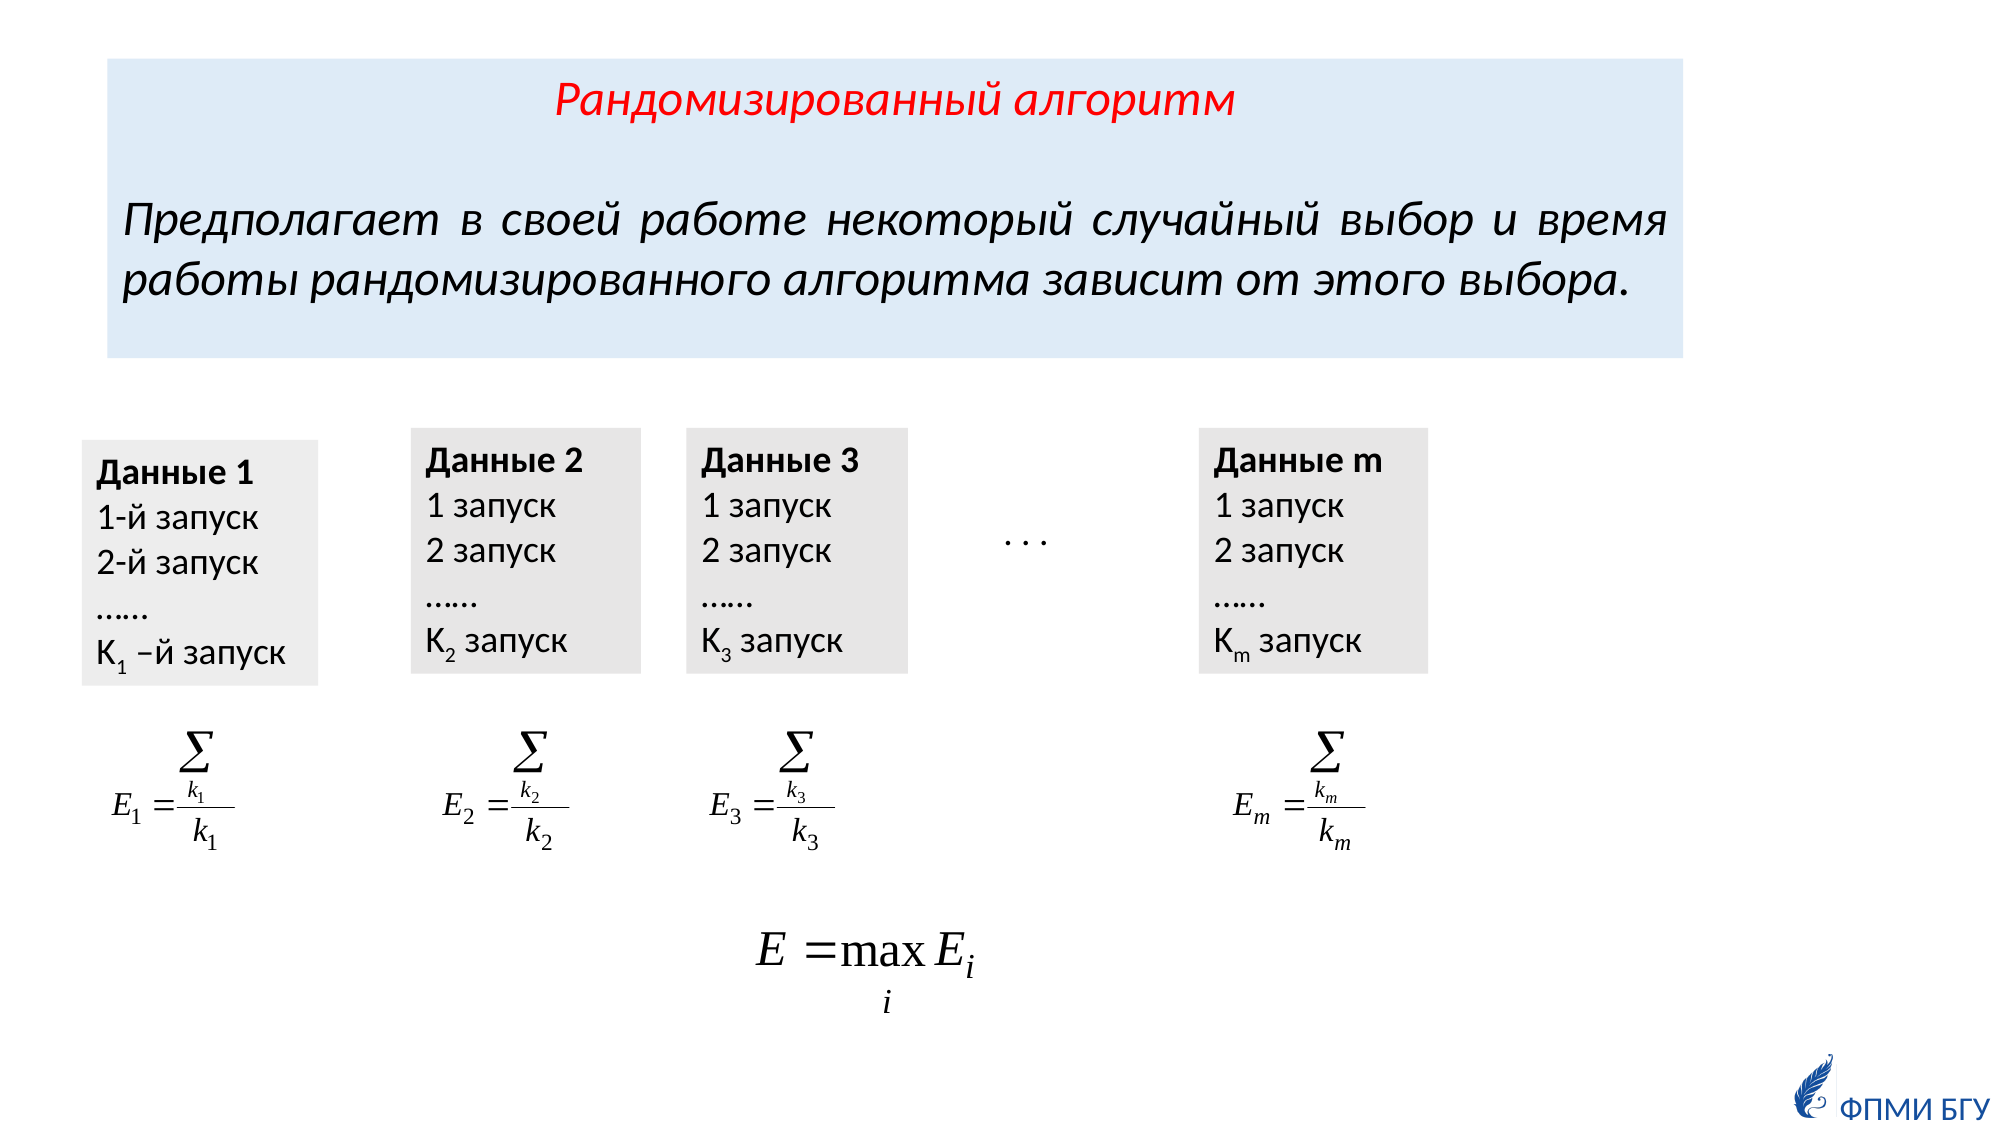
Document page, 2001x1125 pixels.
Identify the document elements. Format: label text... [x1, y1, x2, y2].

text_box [107, 728, 239, 856]
text_box Данные 1 1-й запуск 2-й запуск …… K1 –й запуск [81, 439, 319, 686]
text_box Данные 2 1 запуск 2 запуск …… K2 запуск [410, 427, 641, 674]
text_box . . . [988, 500, 1064, 561]
picture [1793, 1053, 1837, 1118]
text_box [705, 728, 841, 856]
text_box Данные 3 1 запуск 2 запуск …… K3 запуск [686, 427, 908, 674]
text_box ФПМИ БГУ [1830, 1087, 2000, 1125]
text_box Рандомизированный алгоритм Предполагает в своей работе некоторый случайный выбор и время работы рандомизированного алгоритма зависит от этого выбора. [107, 58, 1684, 359]
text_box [437, 728, 574, 856]
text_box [751, 921, 981, 1018]
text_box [1228, 728, 1371, 856]
text_box Данные m 1 запуск 2 запуск …… Km запуск [1198, 427, 1429, 674]
